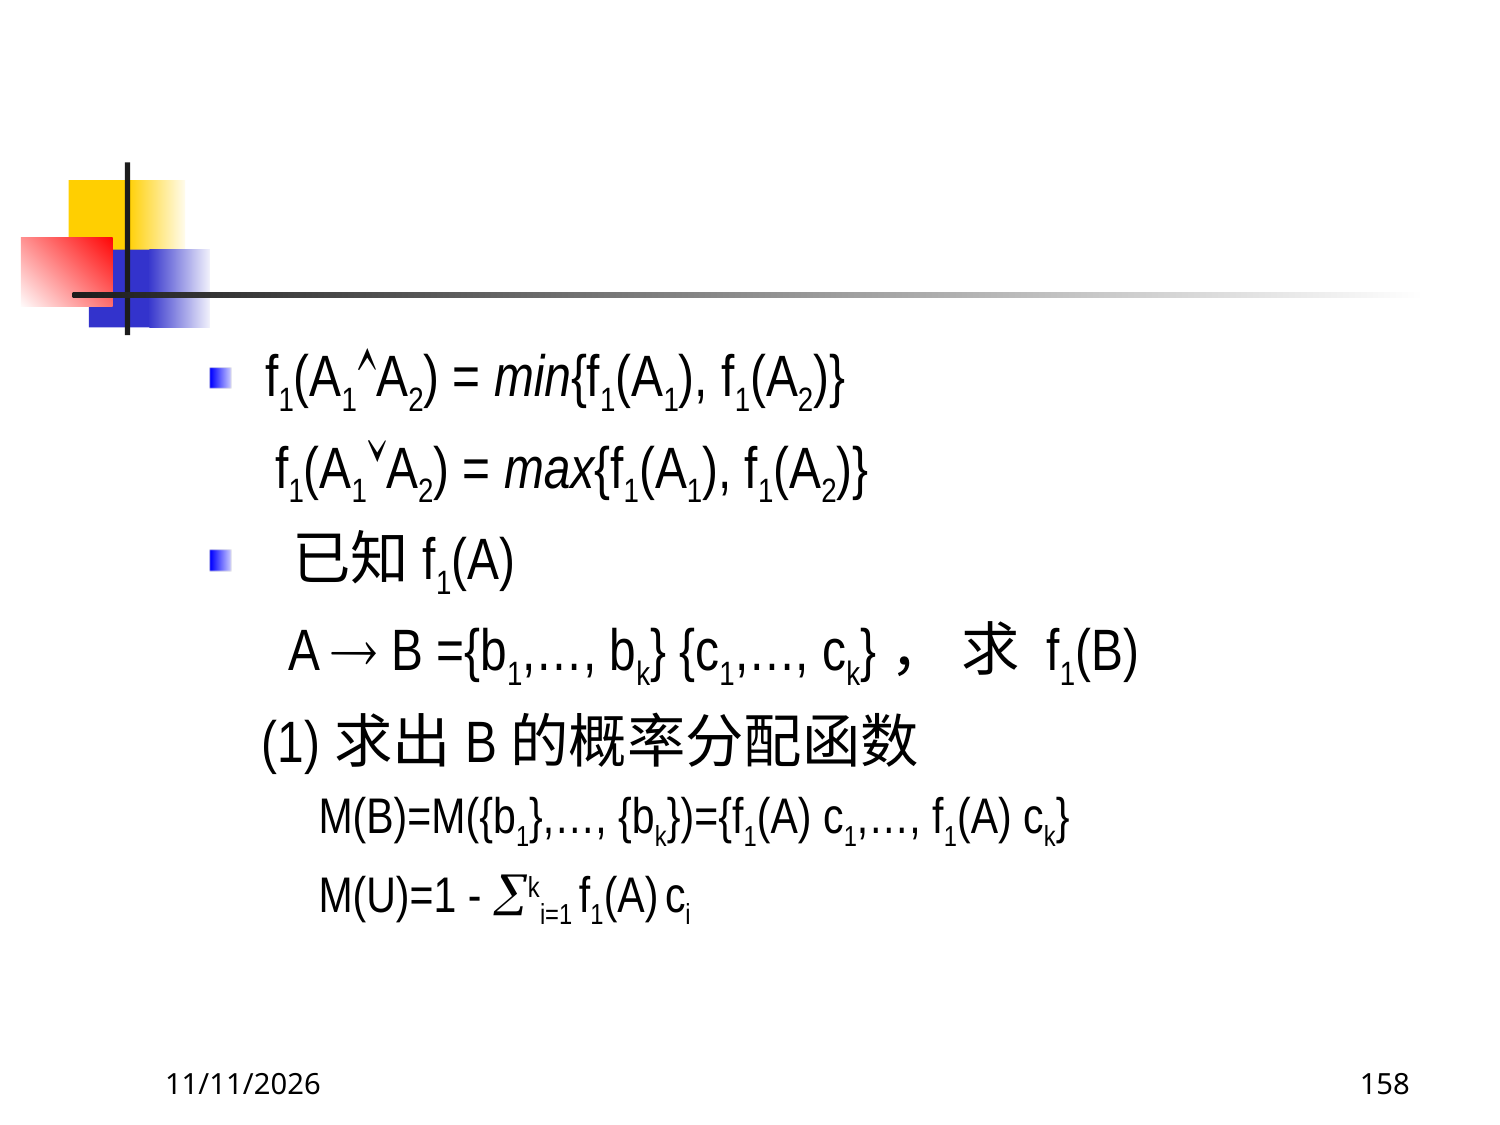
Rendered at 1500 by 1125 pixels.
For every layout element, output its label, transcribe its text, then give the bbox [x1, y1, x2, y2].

picture [208, 366, 234, 391]
list f1(A1A2) = min{f1(A1), f1(A2)} f1(A1A2) = max{f1(A1), f1(A2)} 已知f1(A) A  B ={b1,…, bk} {c1,…, ck}， 求 f1(B) (1)求出B的概率分配函数 M(B)=M({b1},…, {bk})={f1(A) c1,…, f1(A) ck} M(U)=1 - ki=1 f1(A) ci [193, 331, 1469, 1006]
slide_number 158 [1112, 1037, 1426, 1113]
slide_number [149, 1037, 463, 1113]
picture [208, 548, 234, 574]
